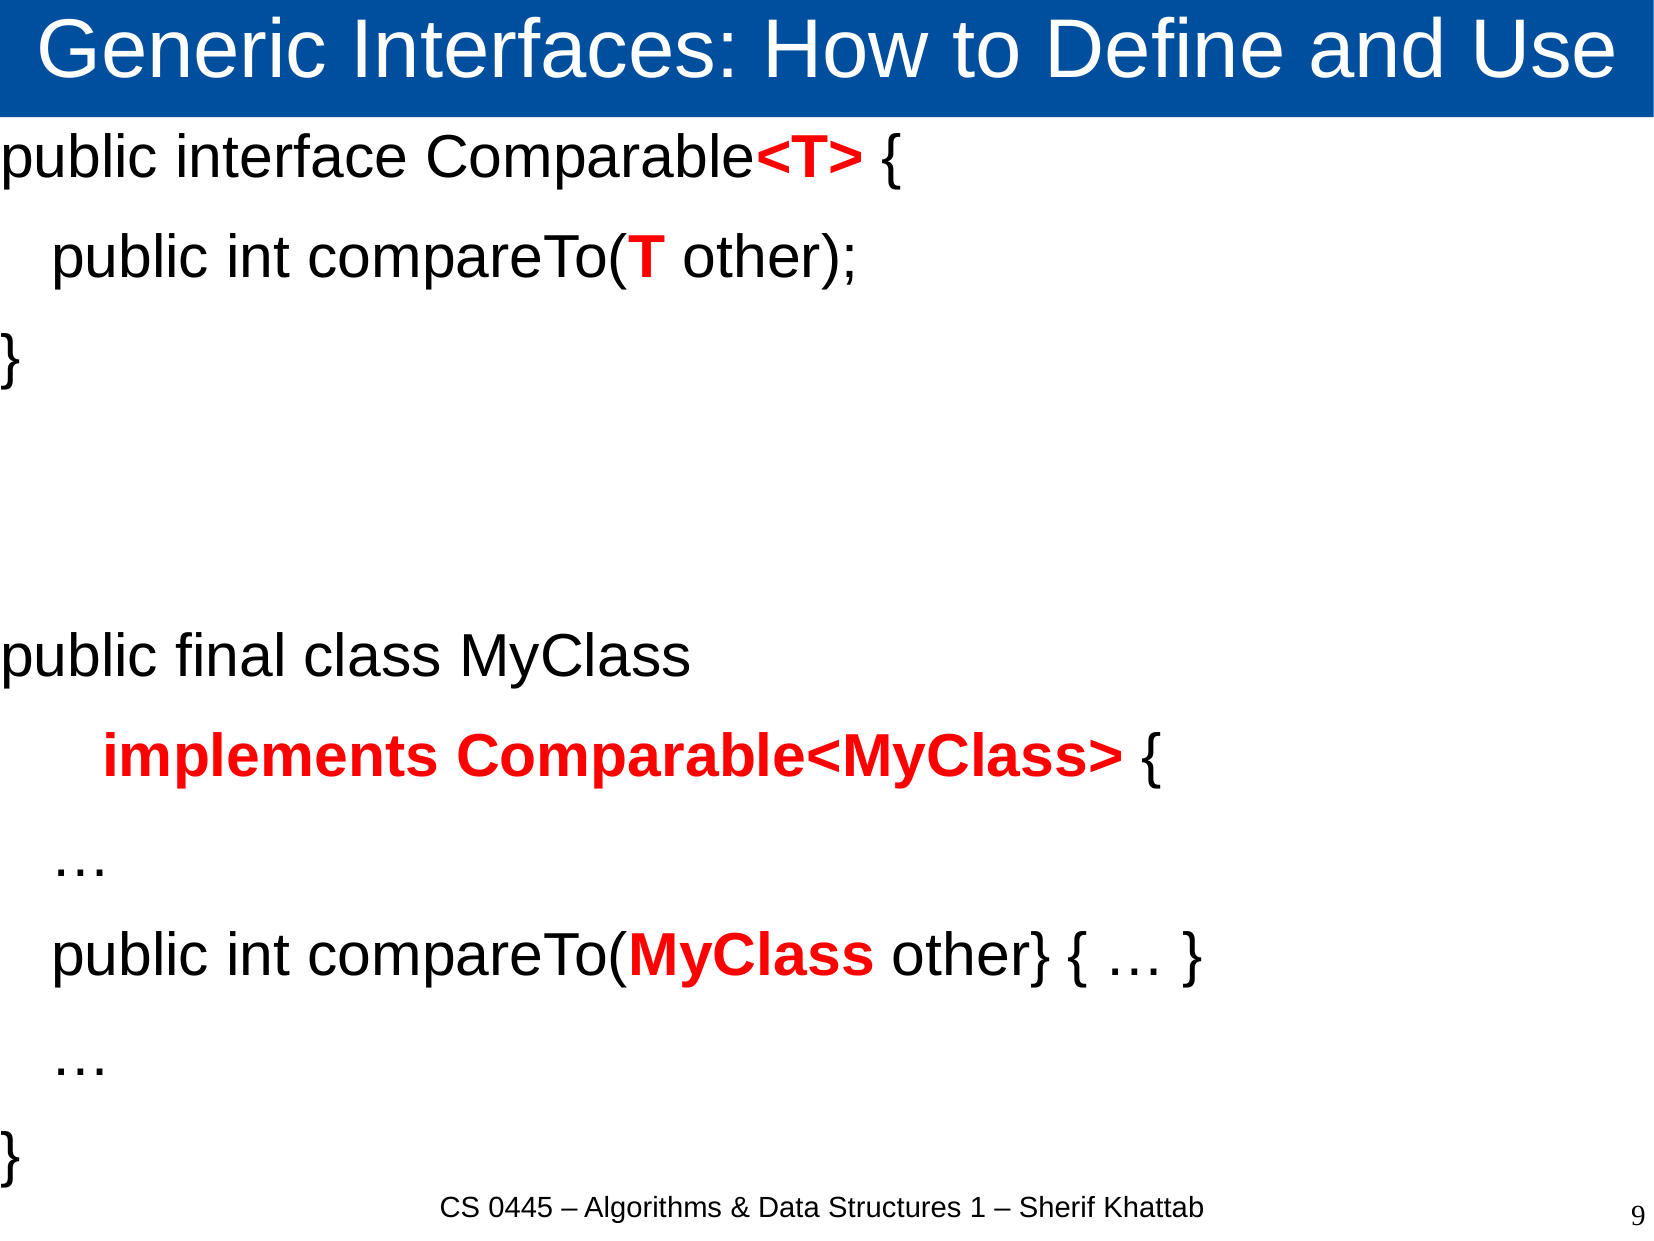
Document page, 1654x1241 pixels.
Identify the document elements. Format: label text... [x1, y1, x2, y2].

list public interface Comparable<T> { public int compareTo(T other); } public final class MyClass implements Comparable<MyClass> { … public int compareTo(MyClass other} { … } … } [0, 117, 1654, 1195]
footer CS 0445 – Algorithms & Data Structures 1 – Sherif Khattab [407, 1190, 1238, 1241]
title Generic Interfaces: How to Define and Use [0, 0, 1654, 117]
slide_number 9 [1265, 1198, 1647, 1241]
